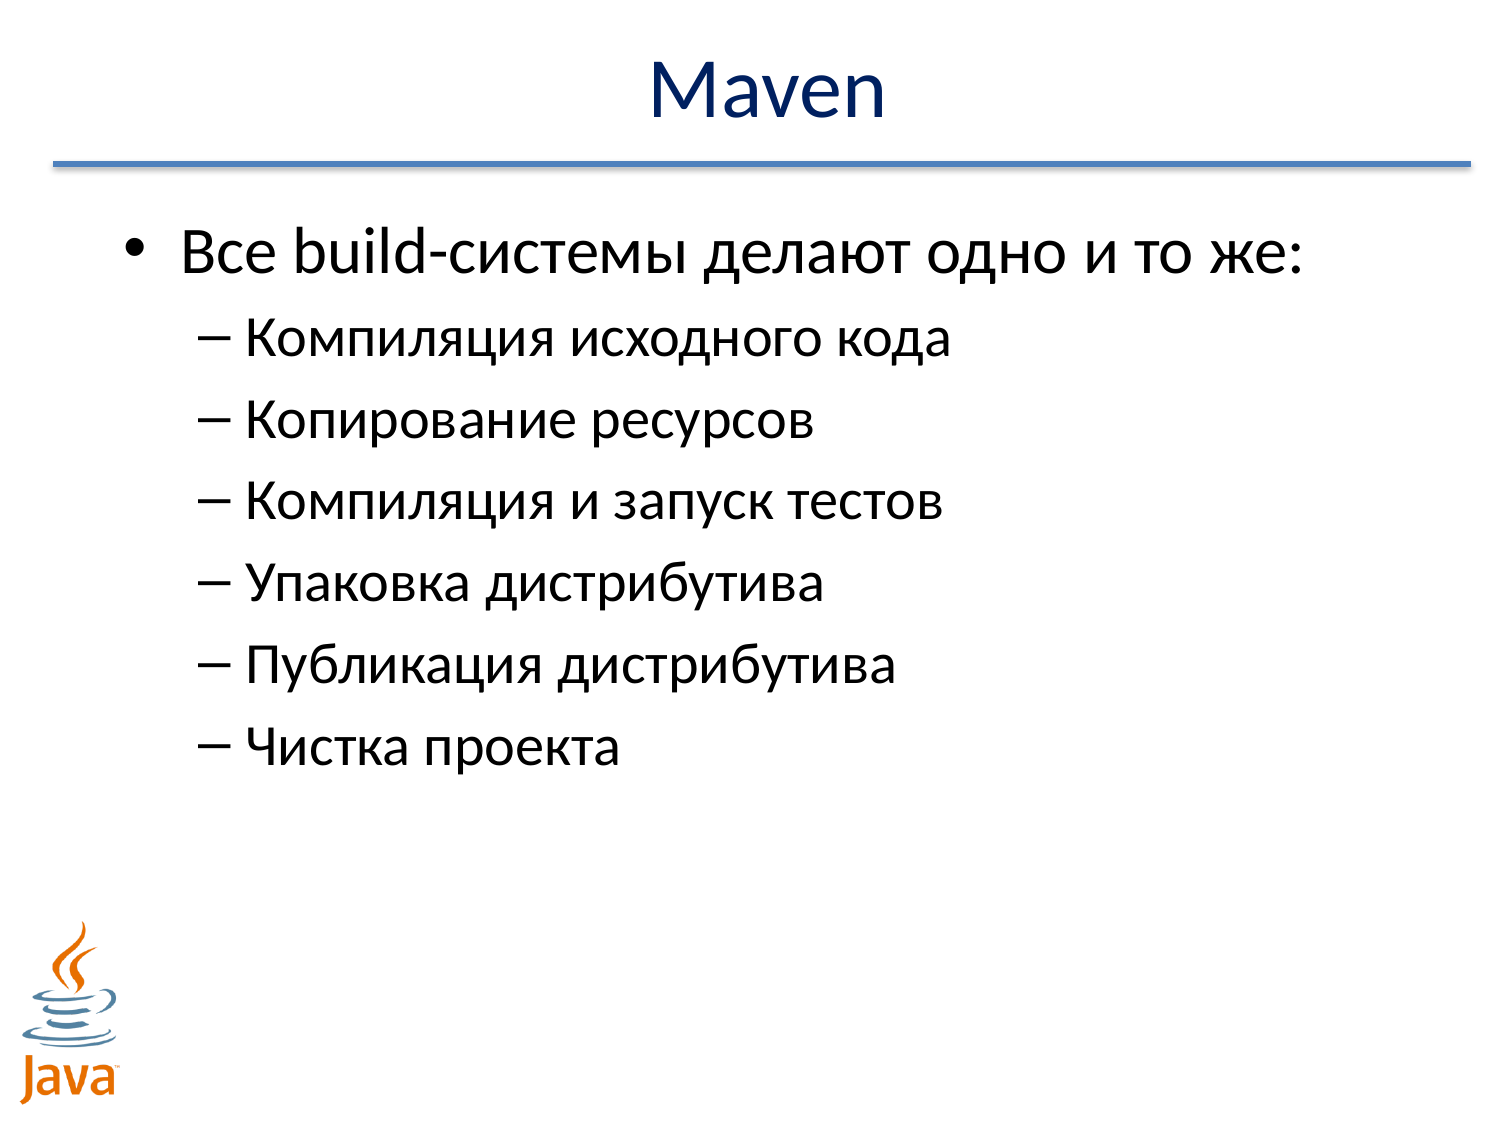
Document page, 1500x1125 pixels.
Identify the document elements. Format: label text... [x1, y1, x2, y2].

picture [17, 919, 120, 1106]
title Maven [88, 23, 1447, 143]
list Все build-системы делают одно и то же: Компиляция исходного кода Копирование ресурсов Компиляция и запуск тестов Упаковка дистрибутива Публикация дистрибутива Чистка проекта [108, 199, 1436, 1032]
